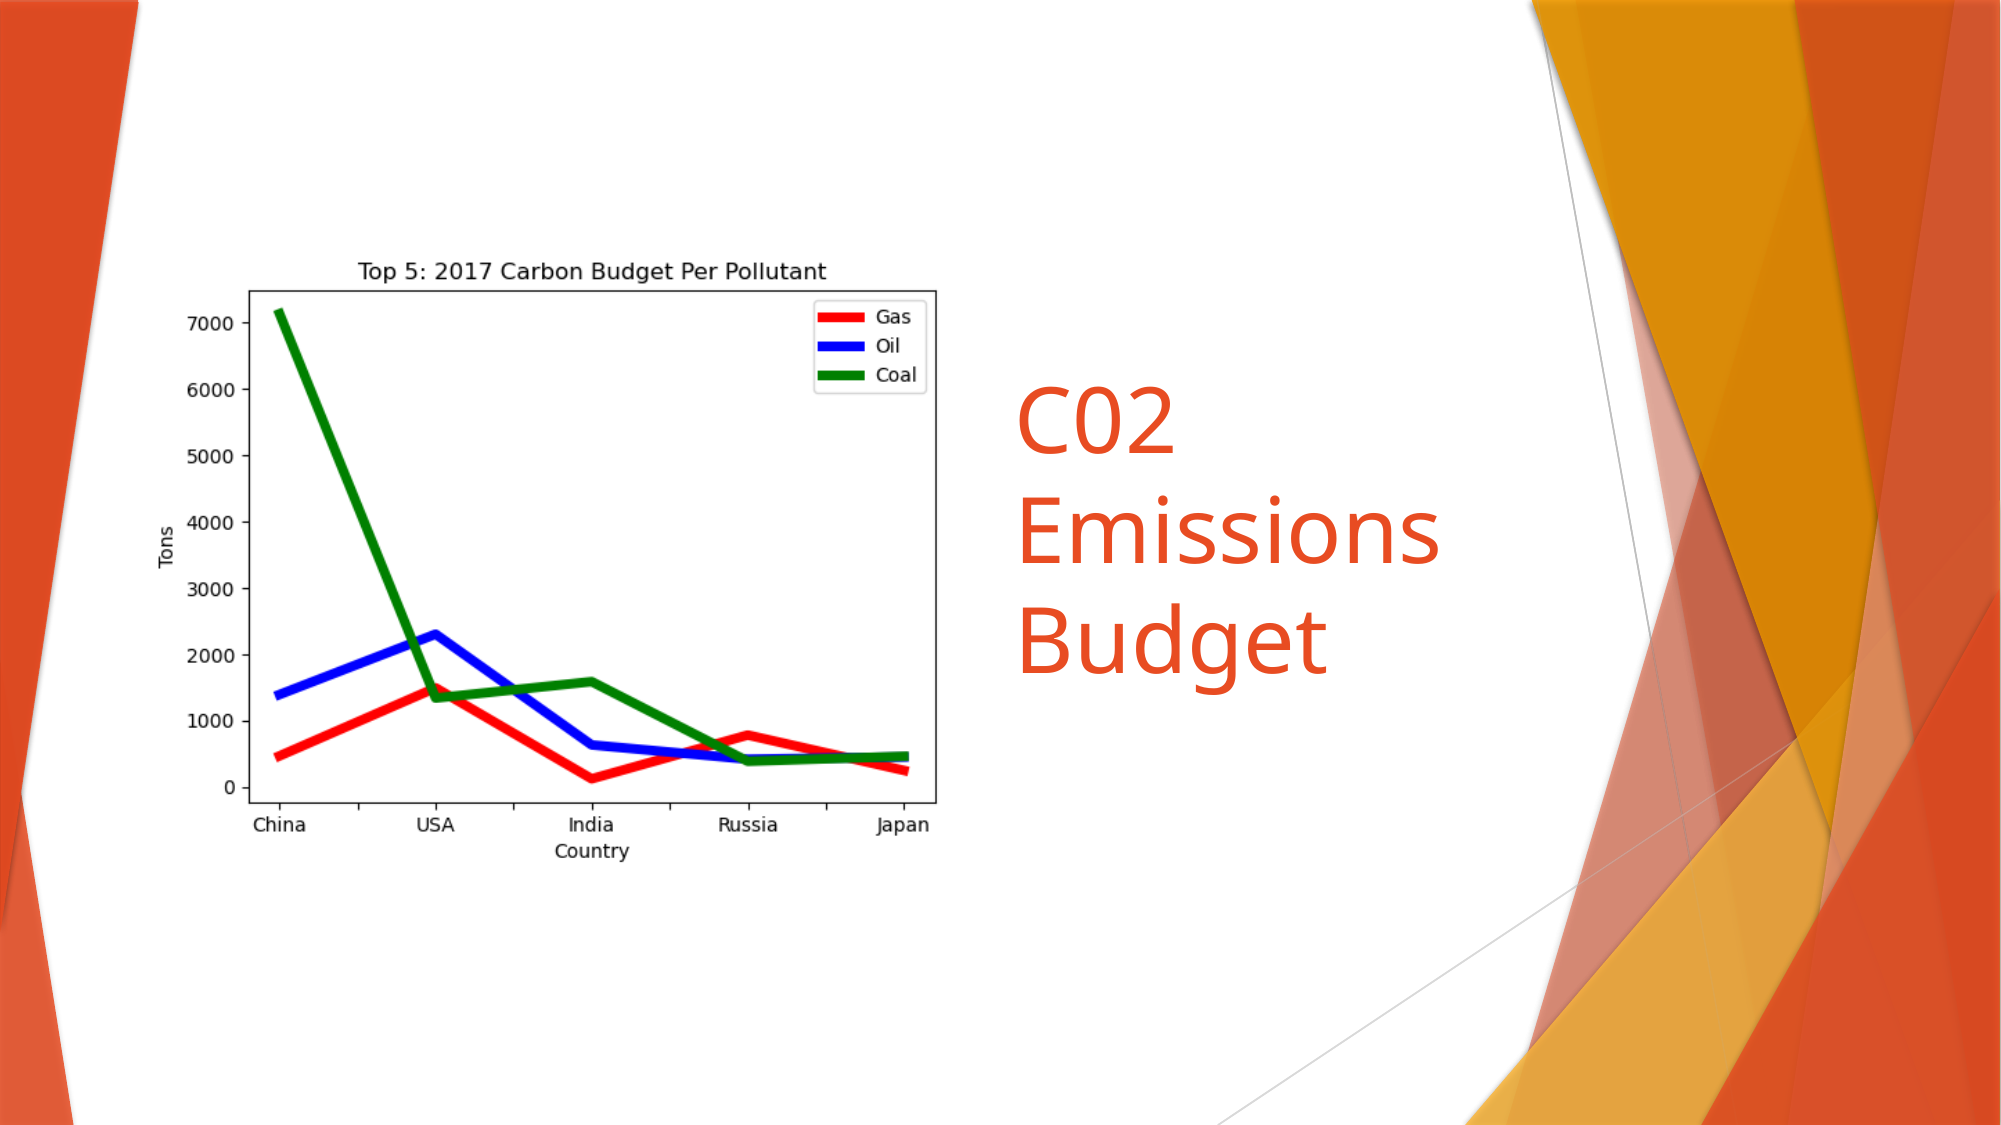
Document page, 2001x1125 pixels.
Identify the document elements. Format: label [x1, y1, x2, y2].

picture [145, 249, 948, 876]
text_box [0, 0, 2000, 1125]
